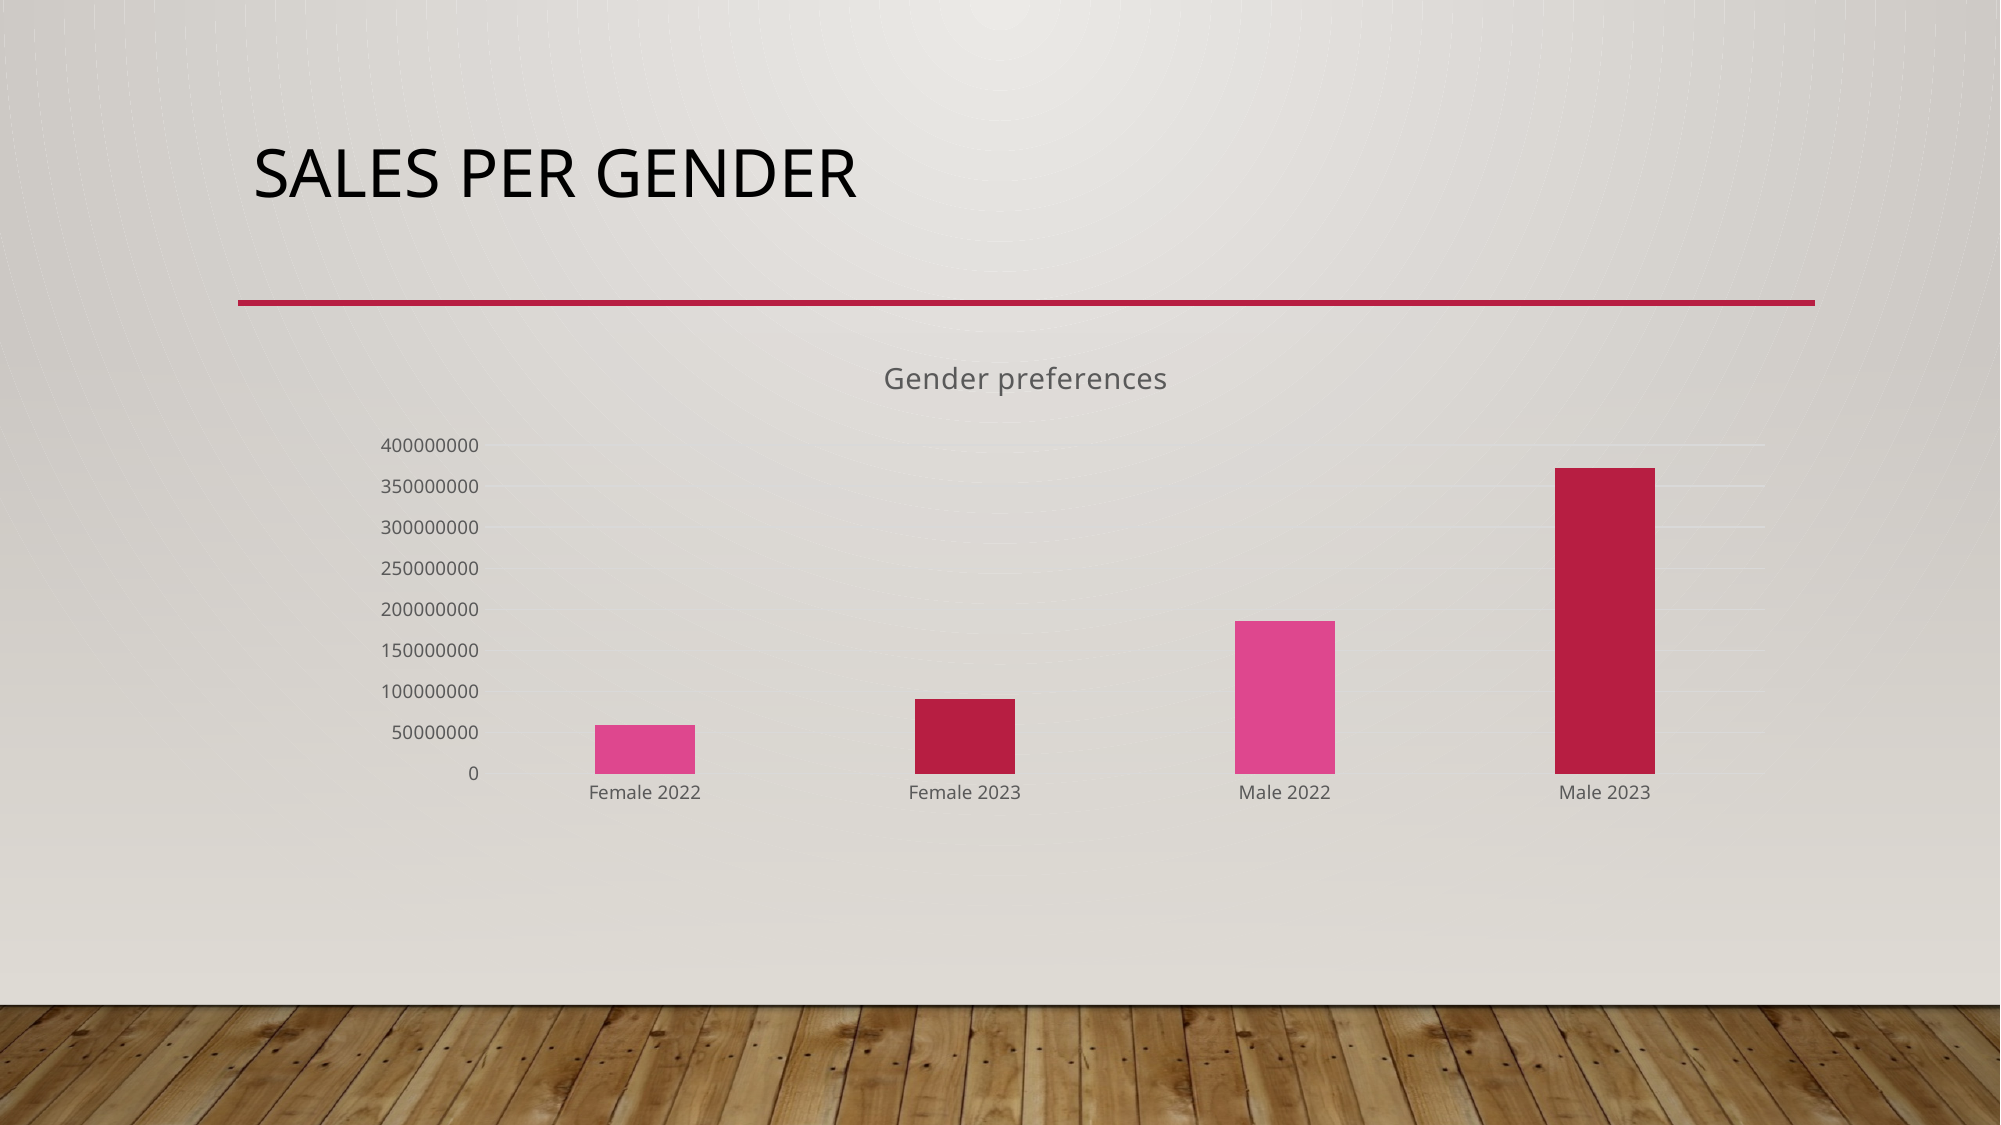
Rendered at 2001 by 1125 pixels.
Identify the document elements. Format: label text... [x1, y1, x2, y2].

title Sales per gender [238, 131, 1814, 305]
picture [0, 1005, 2000, 1125]
chart [237, 330, 1814, 897]
